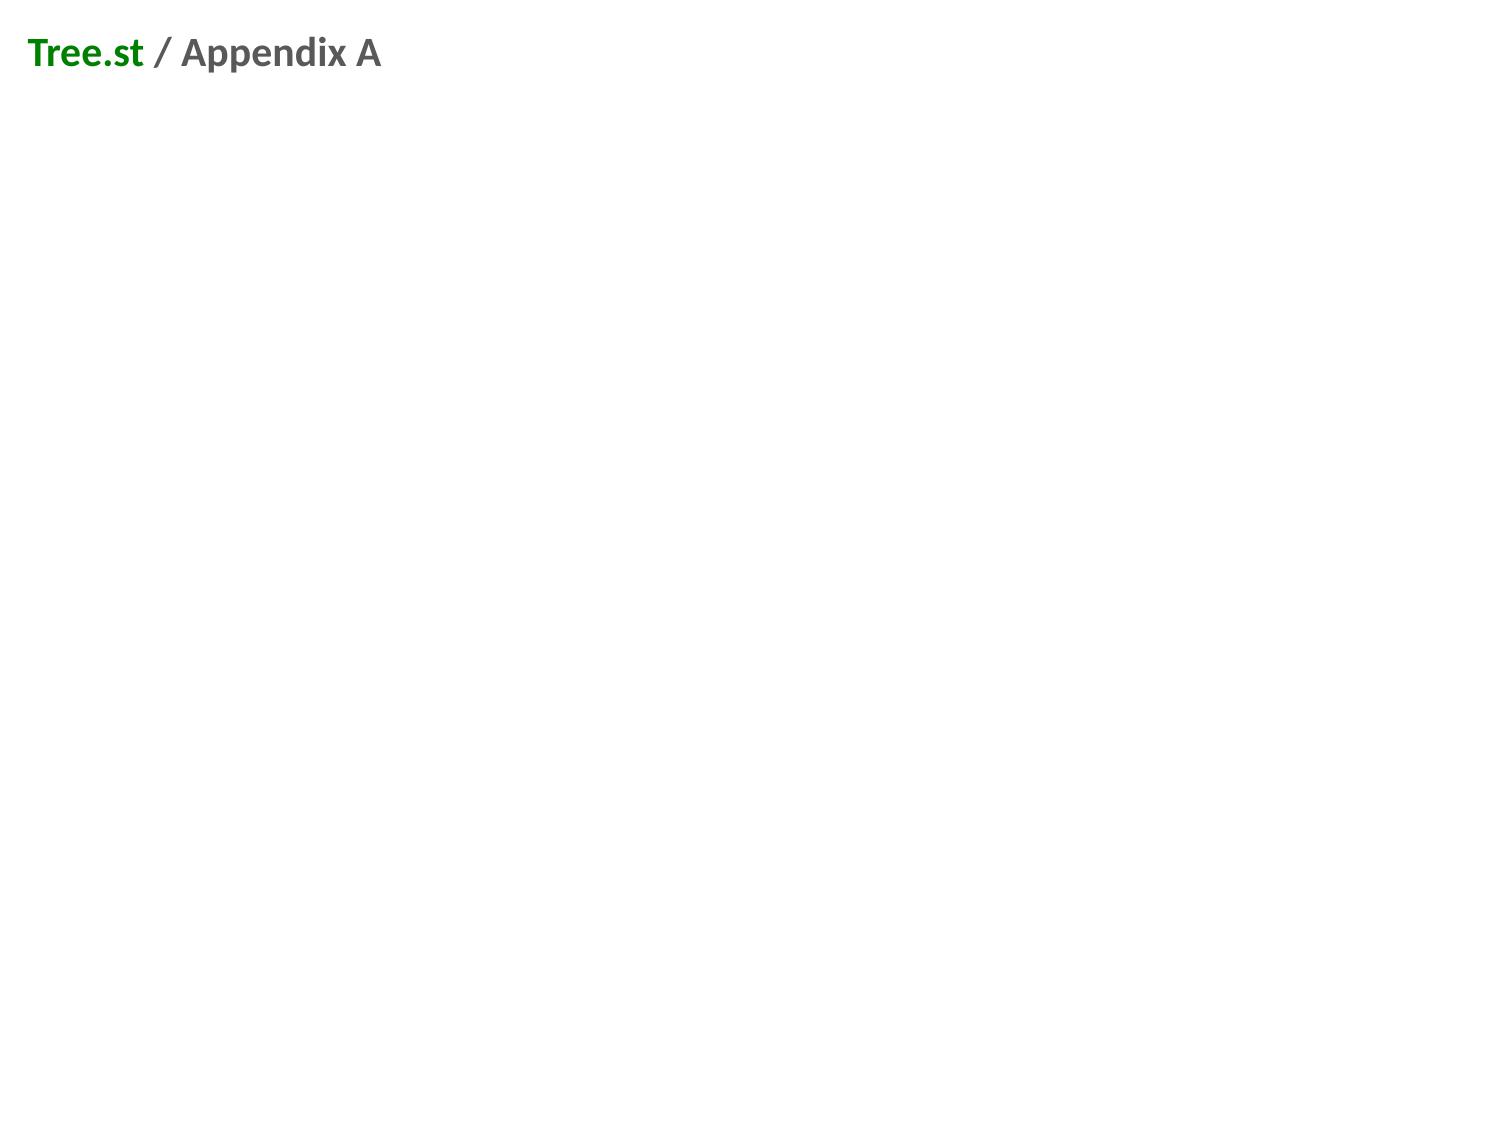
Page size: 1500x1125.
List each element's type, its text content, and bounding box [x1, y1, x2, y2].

title Tree.st / Appendix A [12, 12, 750, 88]
